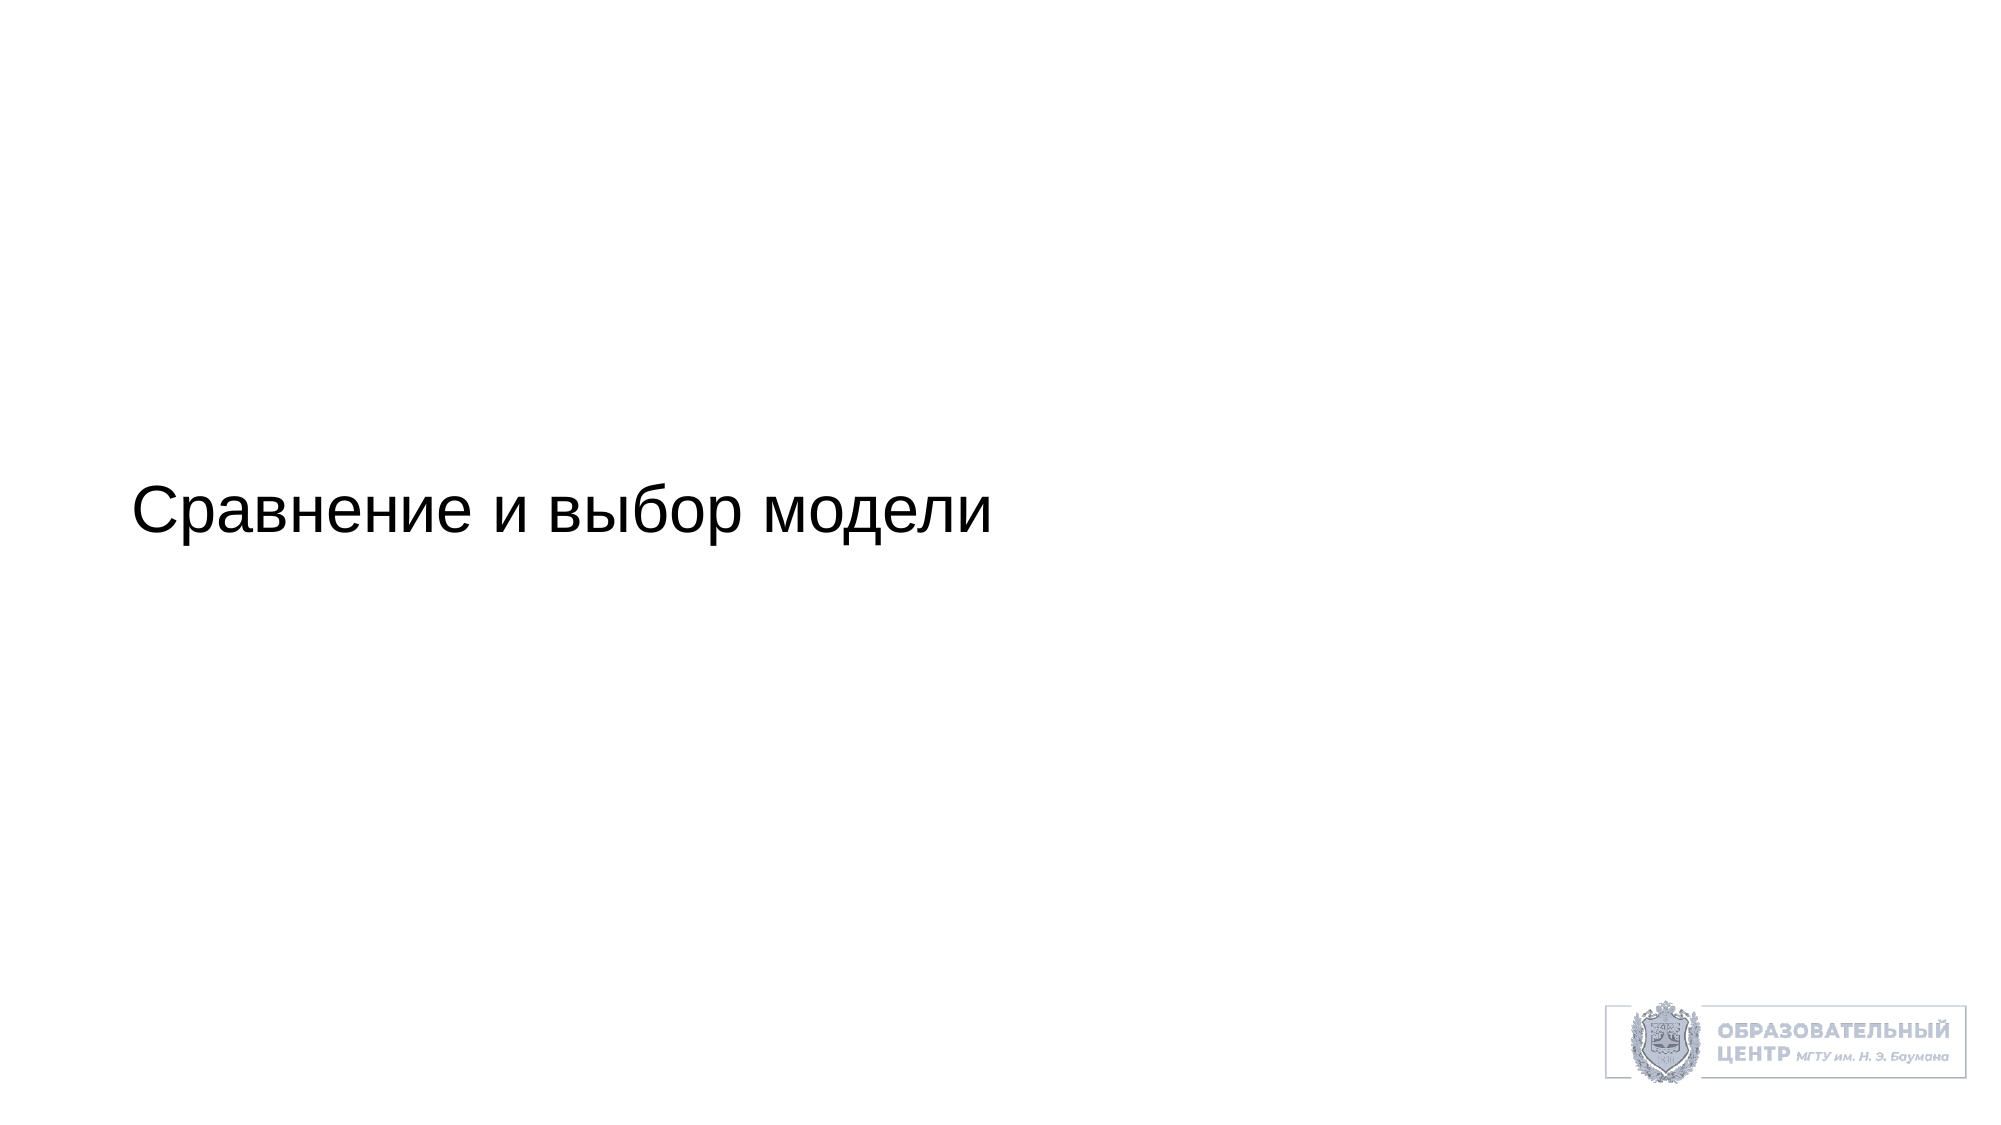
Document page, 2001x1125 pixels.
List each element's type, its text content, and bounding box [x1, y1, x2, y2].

picture [1605, 1000, 1967, 1084]
text_box Сравнение и выбор модели [116, 298, 1386, 553]
